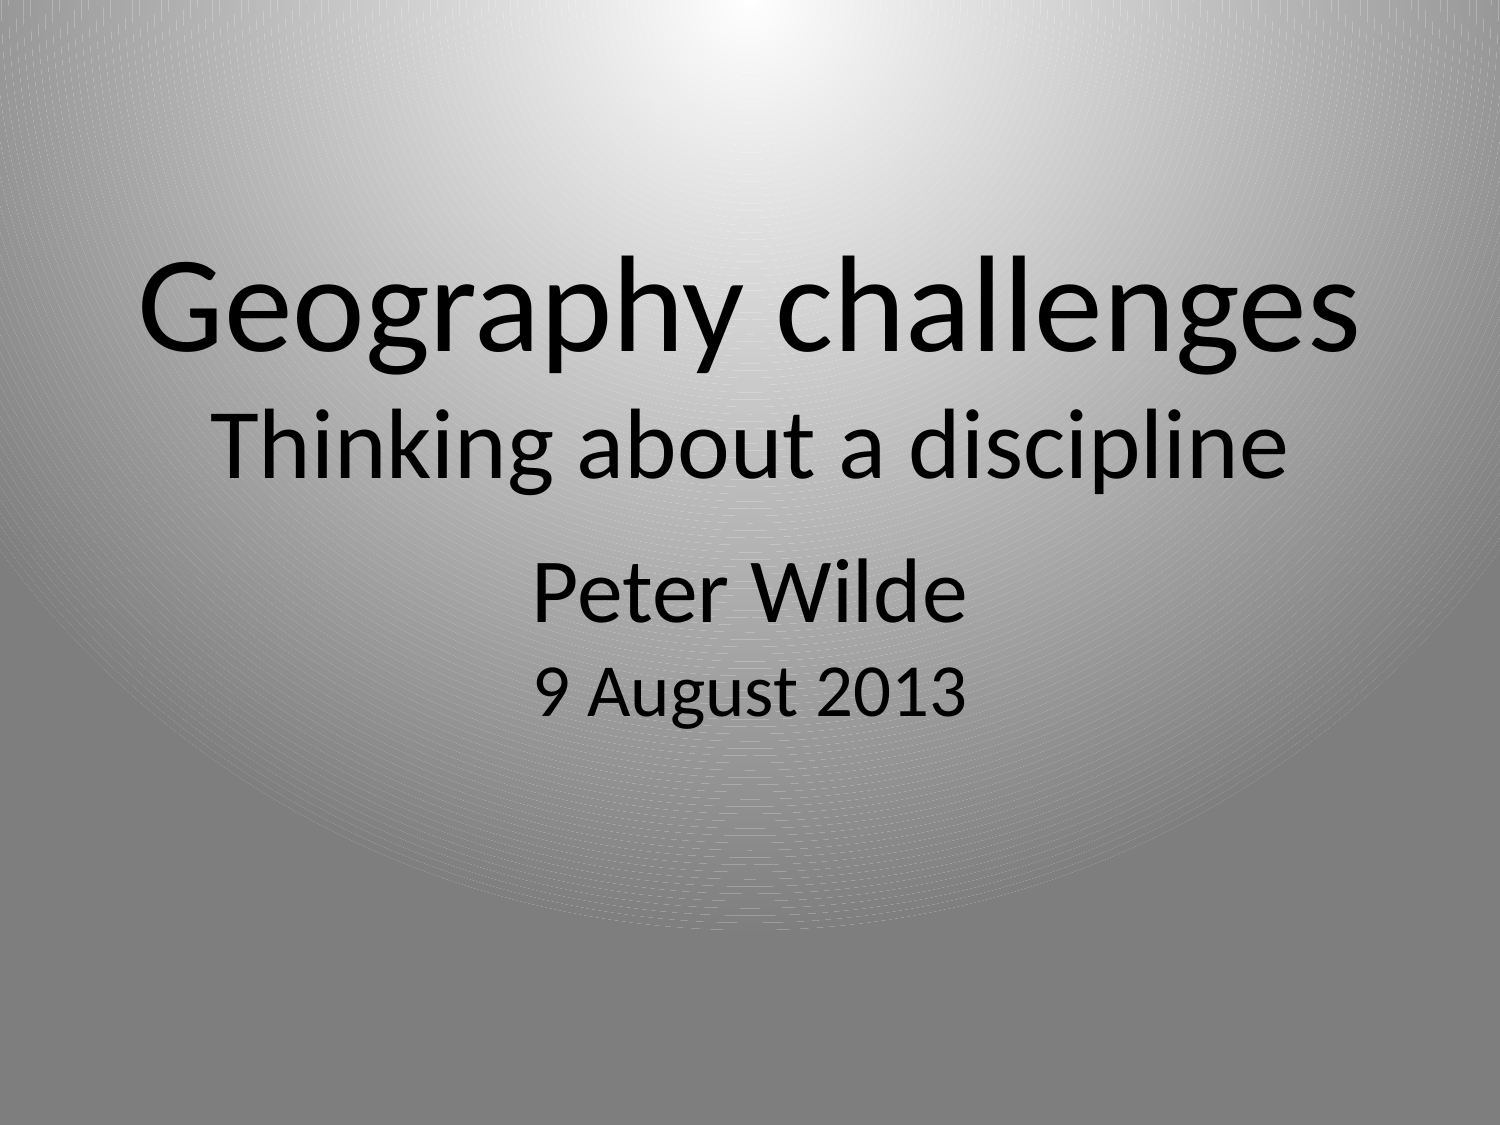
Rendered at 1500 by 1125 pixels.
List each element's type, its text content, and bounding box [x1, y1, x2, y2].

title Geography challenges Thinking about a discipline Peter Wilde 9 August 2013 [0, 0, 1500, 1125]
